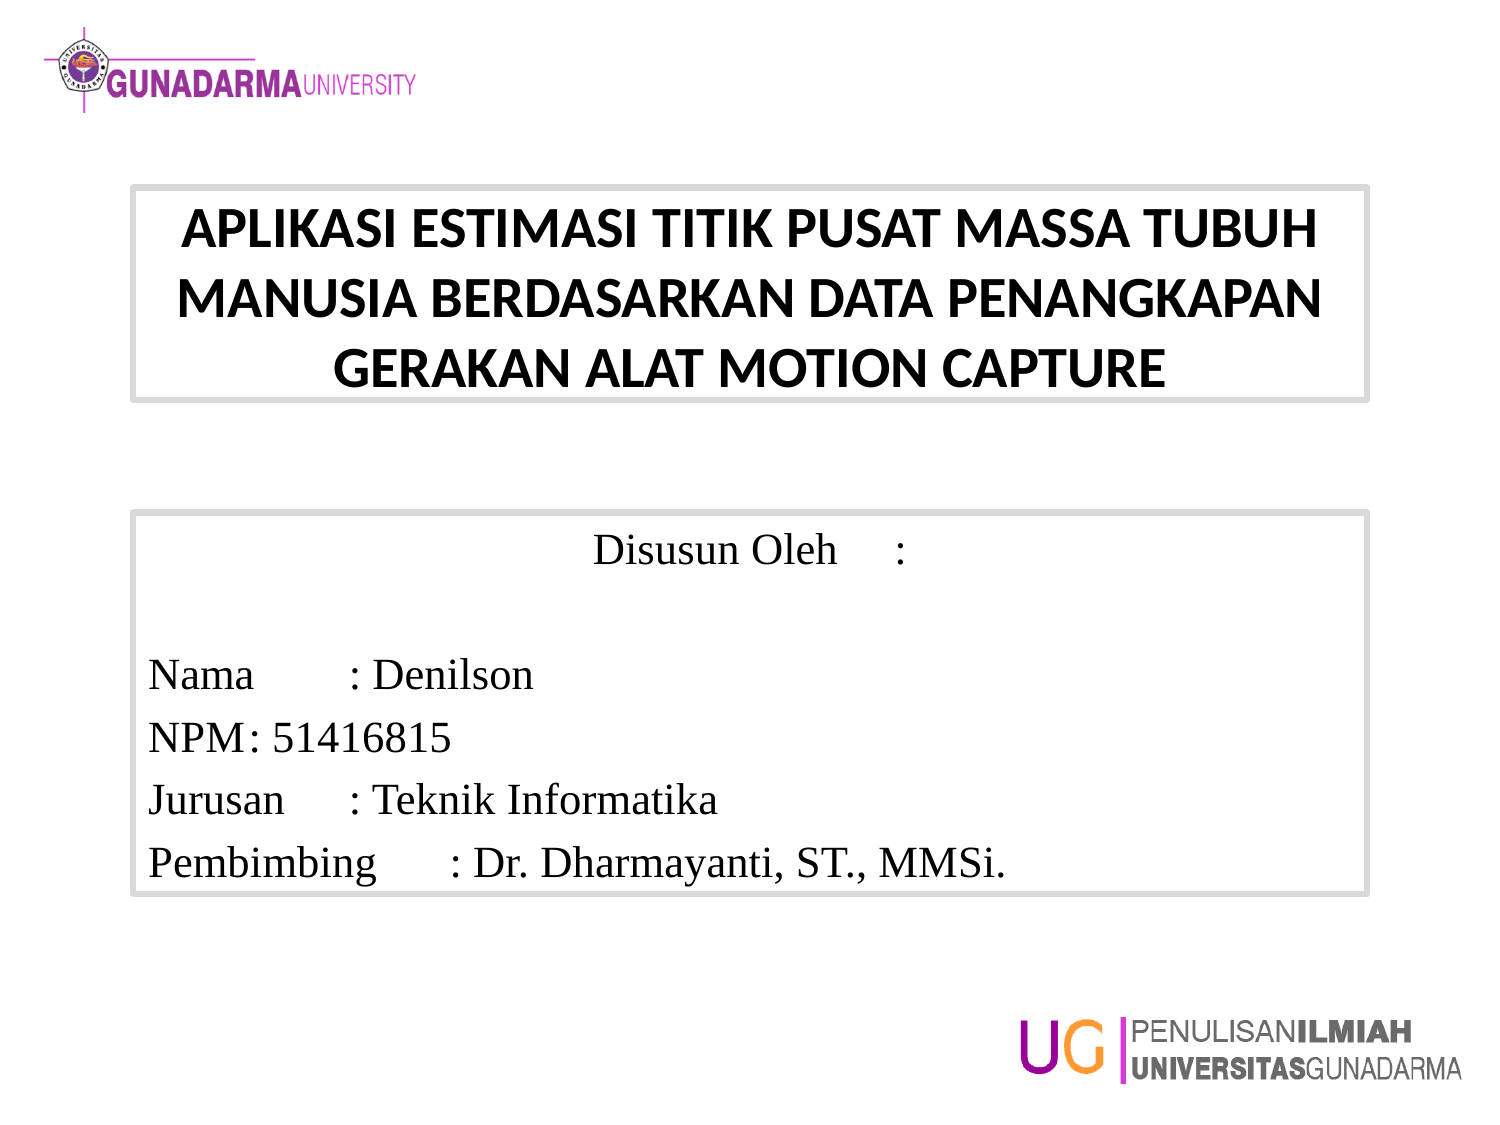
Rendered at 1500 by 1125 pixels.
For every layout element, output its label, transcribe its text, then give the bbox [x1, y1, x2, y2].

title APLIKASI ESTIMASI TITIK PUSAT MASSA TUBUH MANUSIA BERDASARKAN DATA PENANGKAPAN GERAKAN ALAT MOTION CAPTURE [133, 187, 1367, 400]
picture [12, 27, 475, 113]
picture [987, 975, 1475, 1114]
subtitle Disusun Oleh : Nama : Denilson NPM : 51416815 Jurusan : Teknik Informatika Pembimbing : Dr. Dharmayanti, ST., MMSi. [133, 512, 1367, 895]
